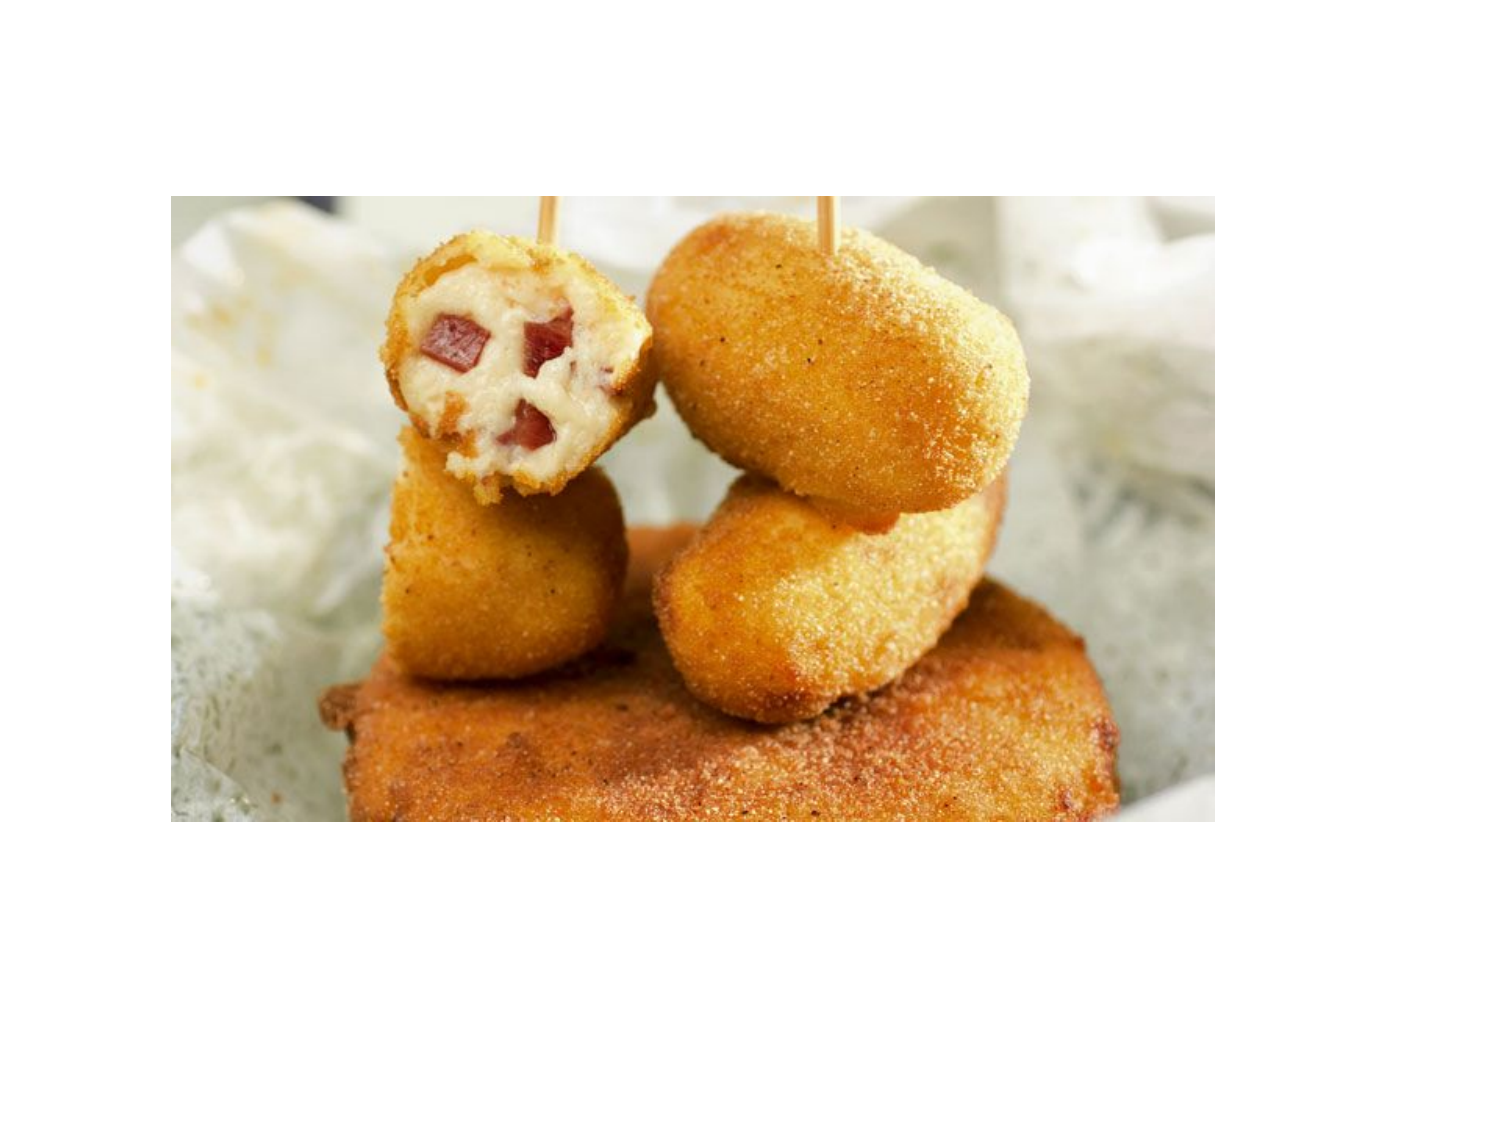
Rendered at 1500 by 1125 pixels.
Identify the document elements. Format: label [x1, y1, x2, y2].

picture [170, 196, 1216, 822]
